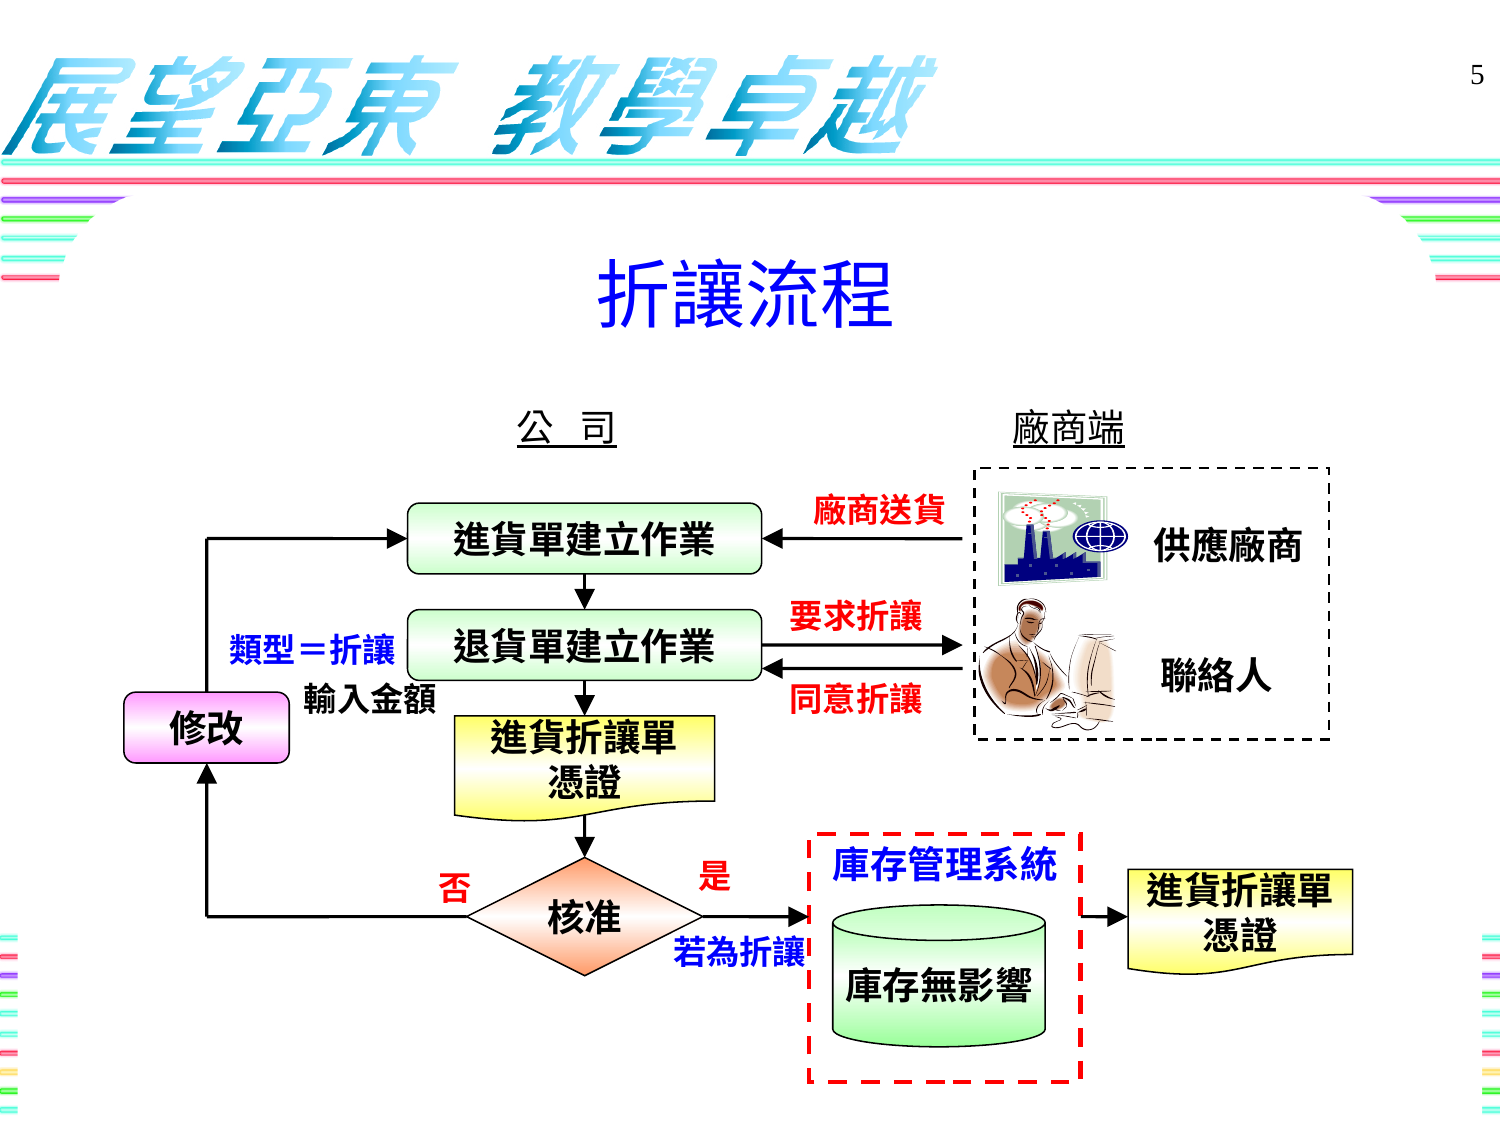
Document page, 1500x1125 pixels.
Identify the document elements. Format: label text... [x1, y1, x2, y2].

text_box [574, 680, 595, 716]
slide_number 5 [1149, 42, 1500, 103]
text_box [761, 634, 963, 656]
text_box [761, 528, 963, 549]
text_box 聯絡人 [1139, 645, 1294, 705]
text_box 退貨單建立作業 [407, 609, 762, 681]
text_box 類型＝折讓 [218, 621, 407, 677]
text_box 同意折讓 [785, 668, 928, 728]
text_box 進貨折讓單 憑證 [1128, 869, 1353, 975]
text_box 進貨折讓單 憑證 [454, 715, 715, 821]
text_box [703, 906, 810, 923]
text_box [761, 658, 785, 679]
text_box 核准 [467, 857, 703, 976]
text_box 公 司 [501, 397, 680, 457]
text_box 若為折讓 [645, 923, 835, 979]
text_box 是 [631, 845, 798, 905]
text_box 進貨單建立作業 [407, 503, 762, 574]
picture [974, 597, 1117, 733]
title 折讓流程 [70, 222, 1421, 362]
text_box [574, 574, 595, 609]
text_box [196, 762, 218, 916]
text_box 廠商端 [998, 397, 1176, 457]
text_box [206, 528, 408, 549]
text_box 庫存管理系統 [809, 834, 1081, 1082]
text_box 輸入金額 [289, 668, 455, 728]
text_box 庫存無影響 [832, 904, 1046, 1047]
picture [997, 491, 1129, 587]
text_box 廠商送貨 [809, 479, 951, 538]
text_box [1080, 906, 1129, 928]
text_box 要求折讓 [785, 585, 928, 645]
text_box [574, 816, 595, 858]
text_box 否 [407, 857, 503, 917]
text_box 修改 [123, 692, 290, 763]
text_box [17, 385, 1483, 1125]
text_box [974, 467, 1329, 740]
picture [0, 0, 1500, 1125]
